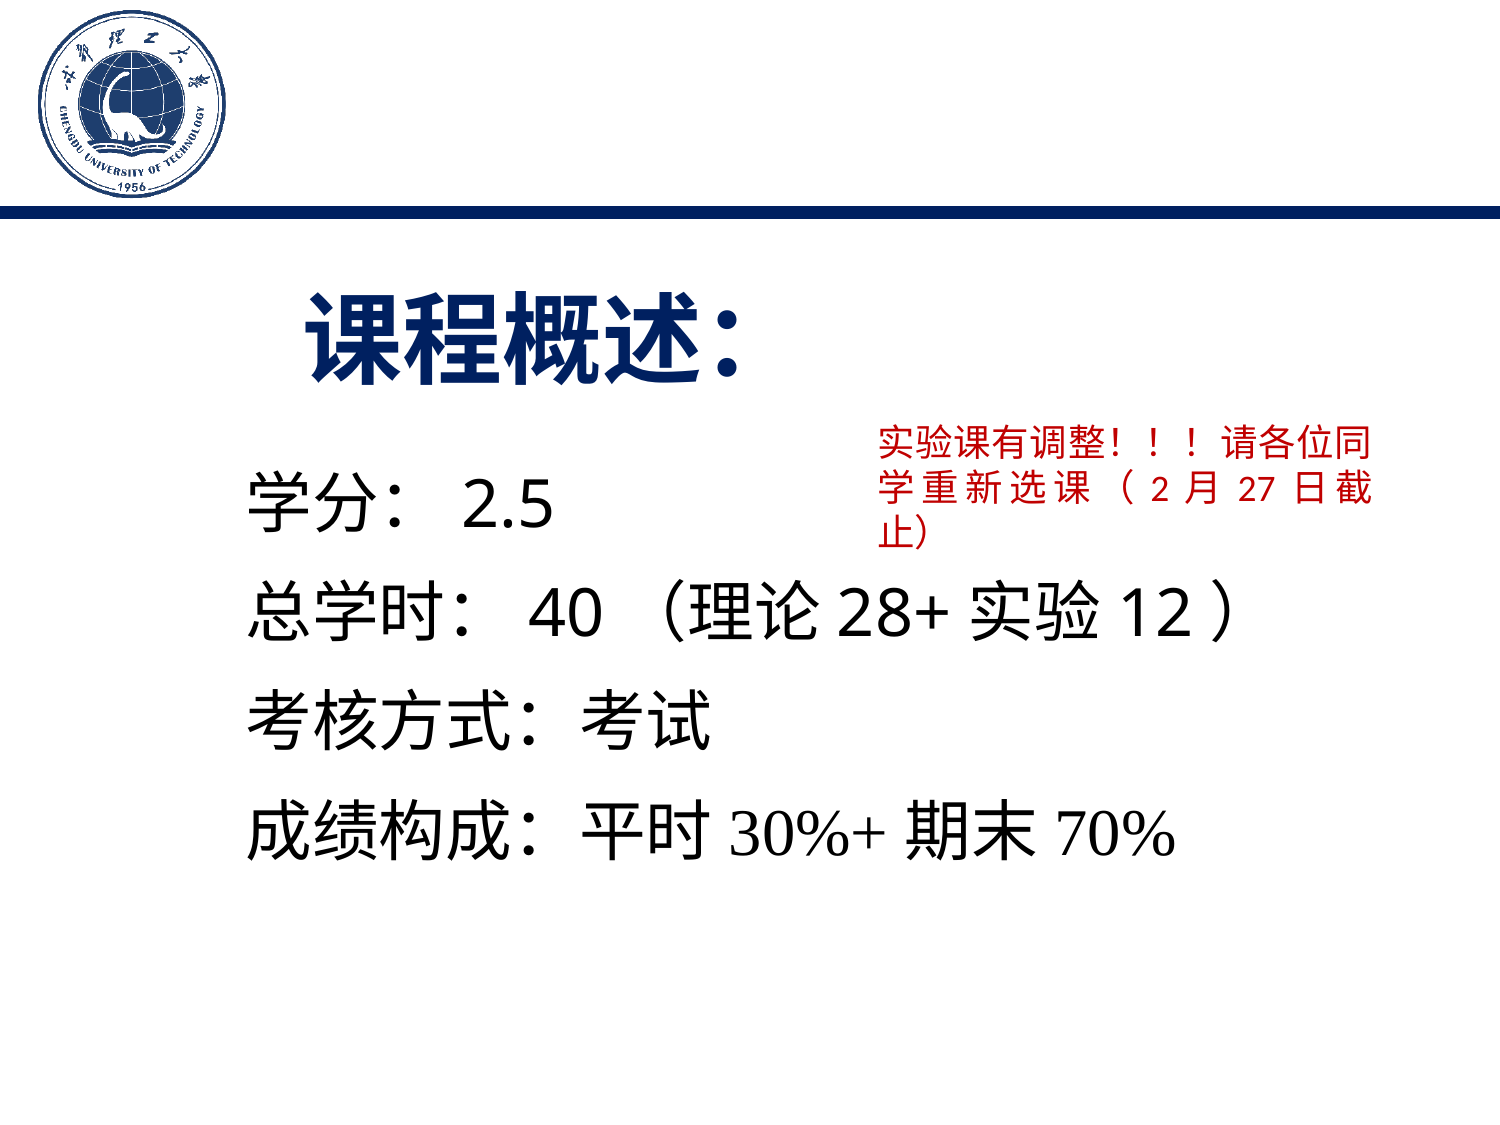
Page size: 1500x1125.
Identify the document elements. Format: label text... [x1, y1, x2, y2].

text_box 学分：2.5 总学时：40（理论28+实验12） 考核方式：考试 成绩构成：平时30%+期末70% [230, 437, 1291, 876]
text_box 课程概述： [64, 261, 1041, 412]
text_box [347, 204, 1500, 221]
text_box 实验课有调整！！！请各位同学重新选课（2月27日截止） [862, 411, 1388, 561]
picture [0, 0, 343, 250]
